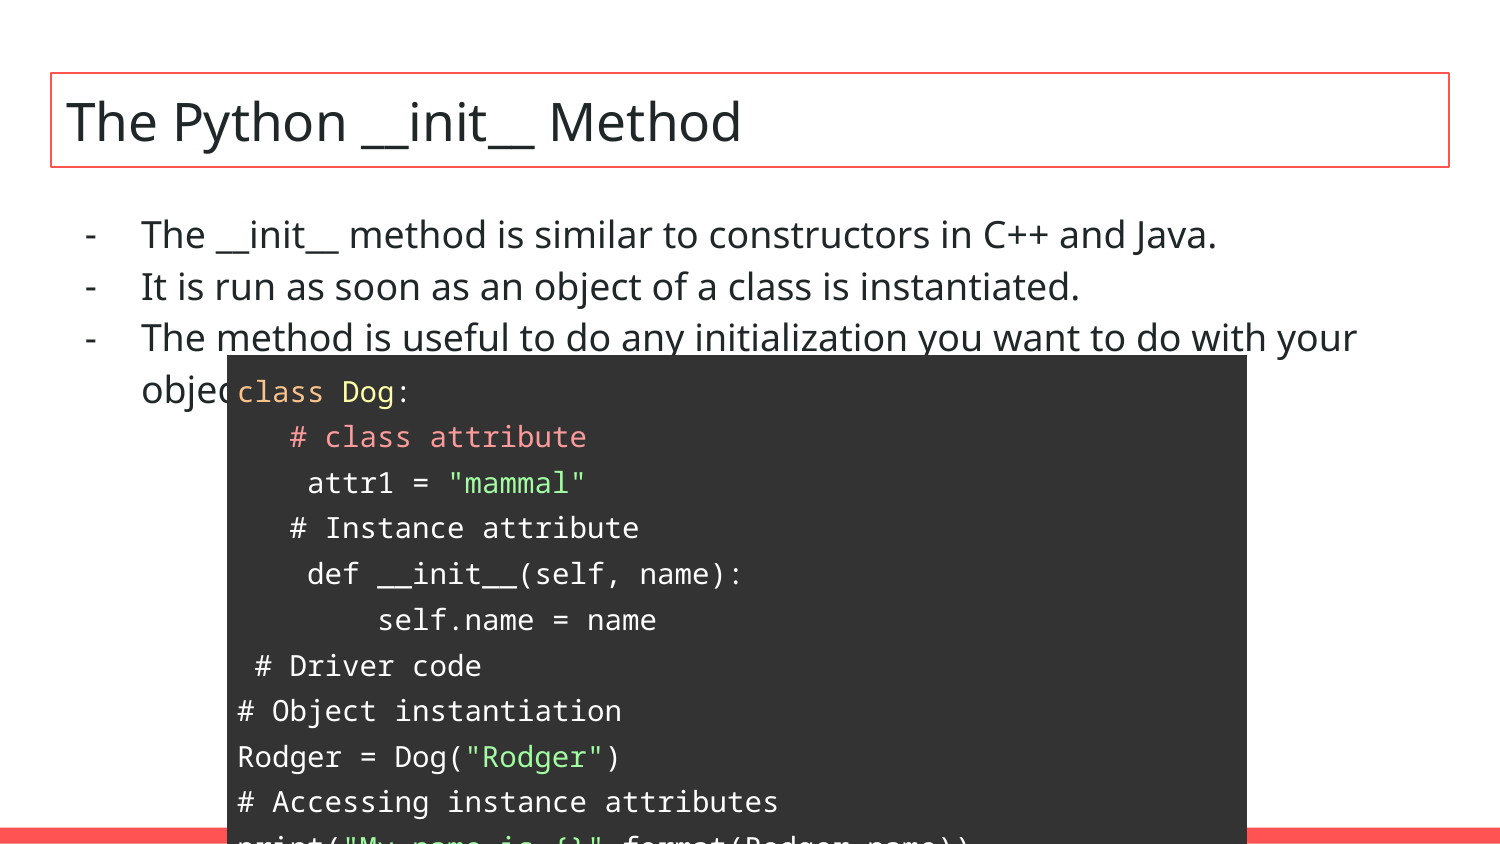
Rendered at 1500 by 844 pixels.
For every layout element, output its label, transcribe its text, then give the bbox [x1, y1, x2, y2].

table_header class Dog: # class attribute attr1 = "mammal" # Instance attribute def __init__(self, name): self.name = name # Driver code # Object instantiation Rodger = Dog("Rodger") # Accessing instance attributes print("My name is {}".format(Rodger.name)) [227, 355, 1247, 844]
list The __init__ method is similar to constructors in C++ and Java. It is run as soon as an object of a class is instantiated. The method is useful to do any initialization you want to do with your object [51, 189, 1449, 750]
title The Python __init__ Method [50, 72, 1450, 168]
